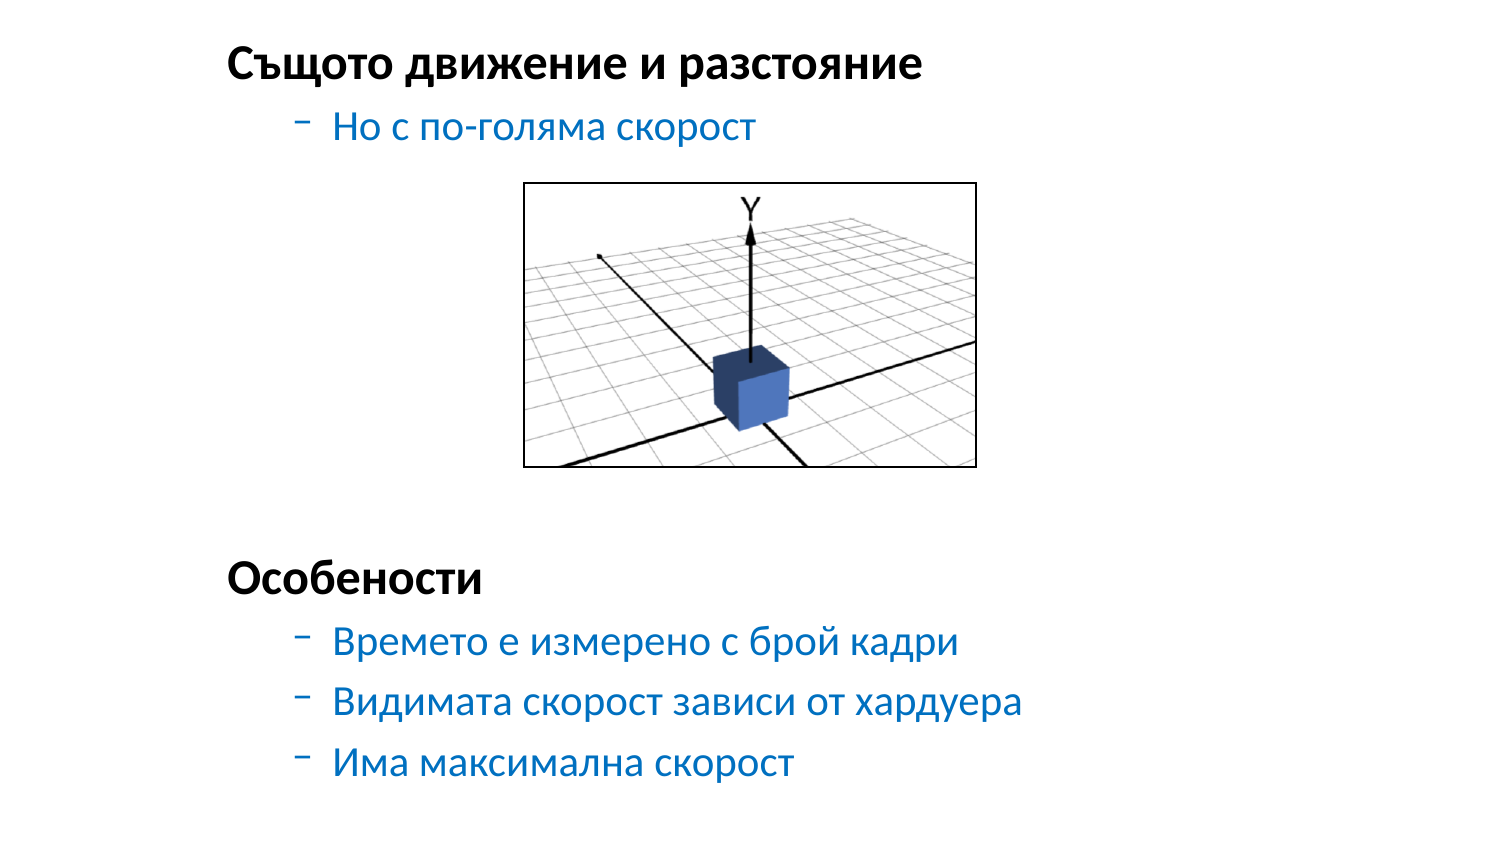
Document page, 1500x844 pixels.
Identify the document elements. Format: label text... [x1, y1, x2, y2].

picture [524, 184, 976, 466]
list Същото движение и разстояние Но с по-голяма скорост Особености Времето е измерено с брой кадри Видимата скорост зависи от хардуера Има максимална скорост [212, 21, 1500, 797]
